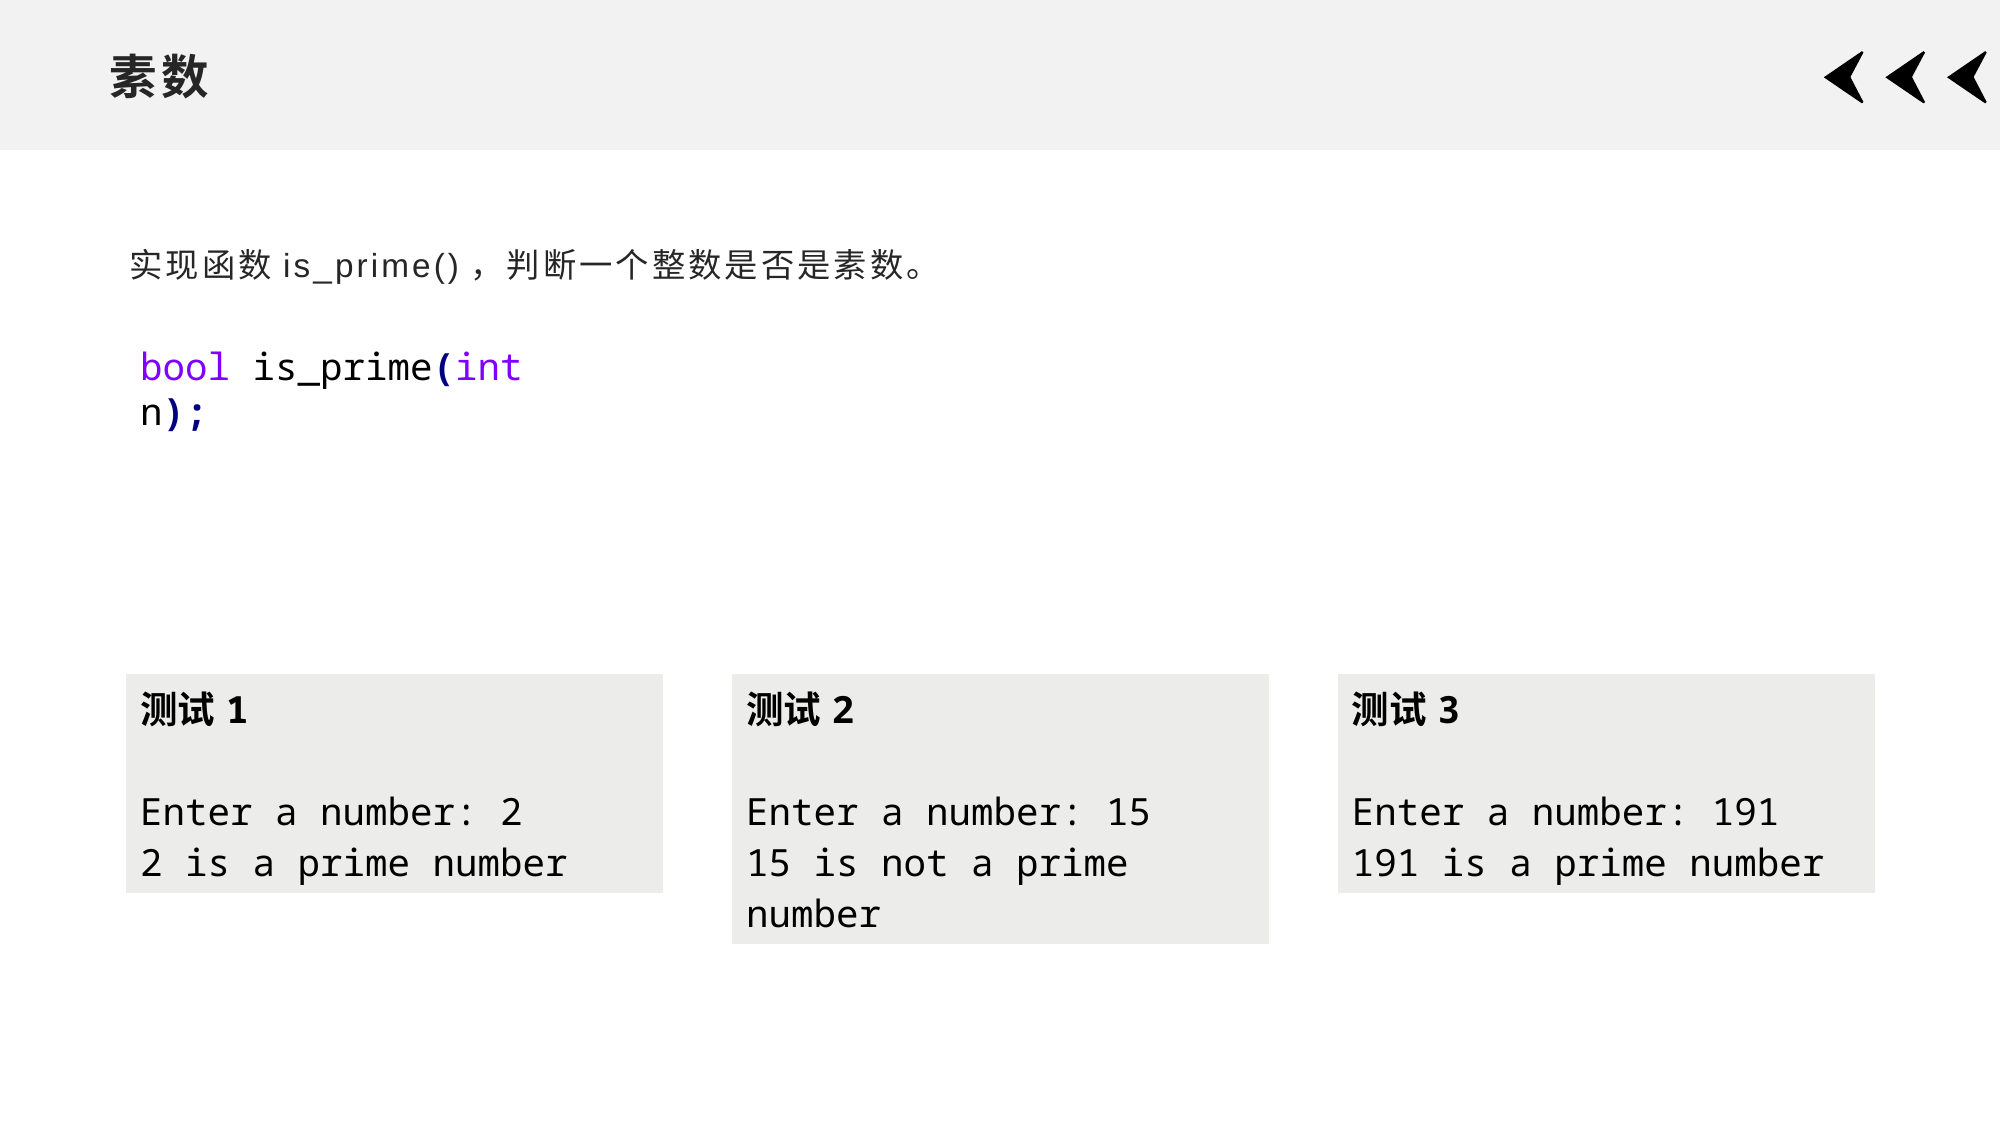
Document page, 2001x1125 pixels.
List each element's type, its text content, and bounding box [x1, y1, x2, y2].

table_header 测试2 Enter a number: 15 15 is not a prime number [732, 674, 1269, 944]
table_header 测试1 Enter a number: 2 2 is a prime number [126, 674, 663, 893]
table_header 测试3 Enter a number: 191 191 is a prime number [1338, 674, 1875, 893]
text_box bool is_prime(int n); [125, 335, 593, 440]
list 实现函数is_prime()，判断一个整数是否是素数。 [114, 224, 950, 304]
title 素数 [95, 38, 1906, 112]
